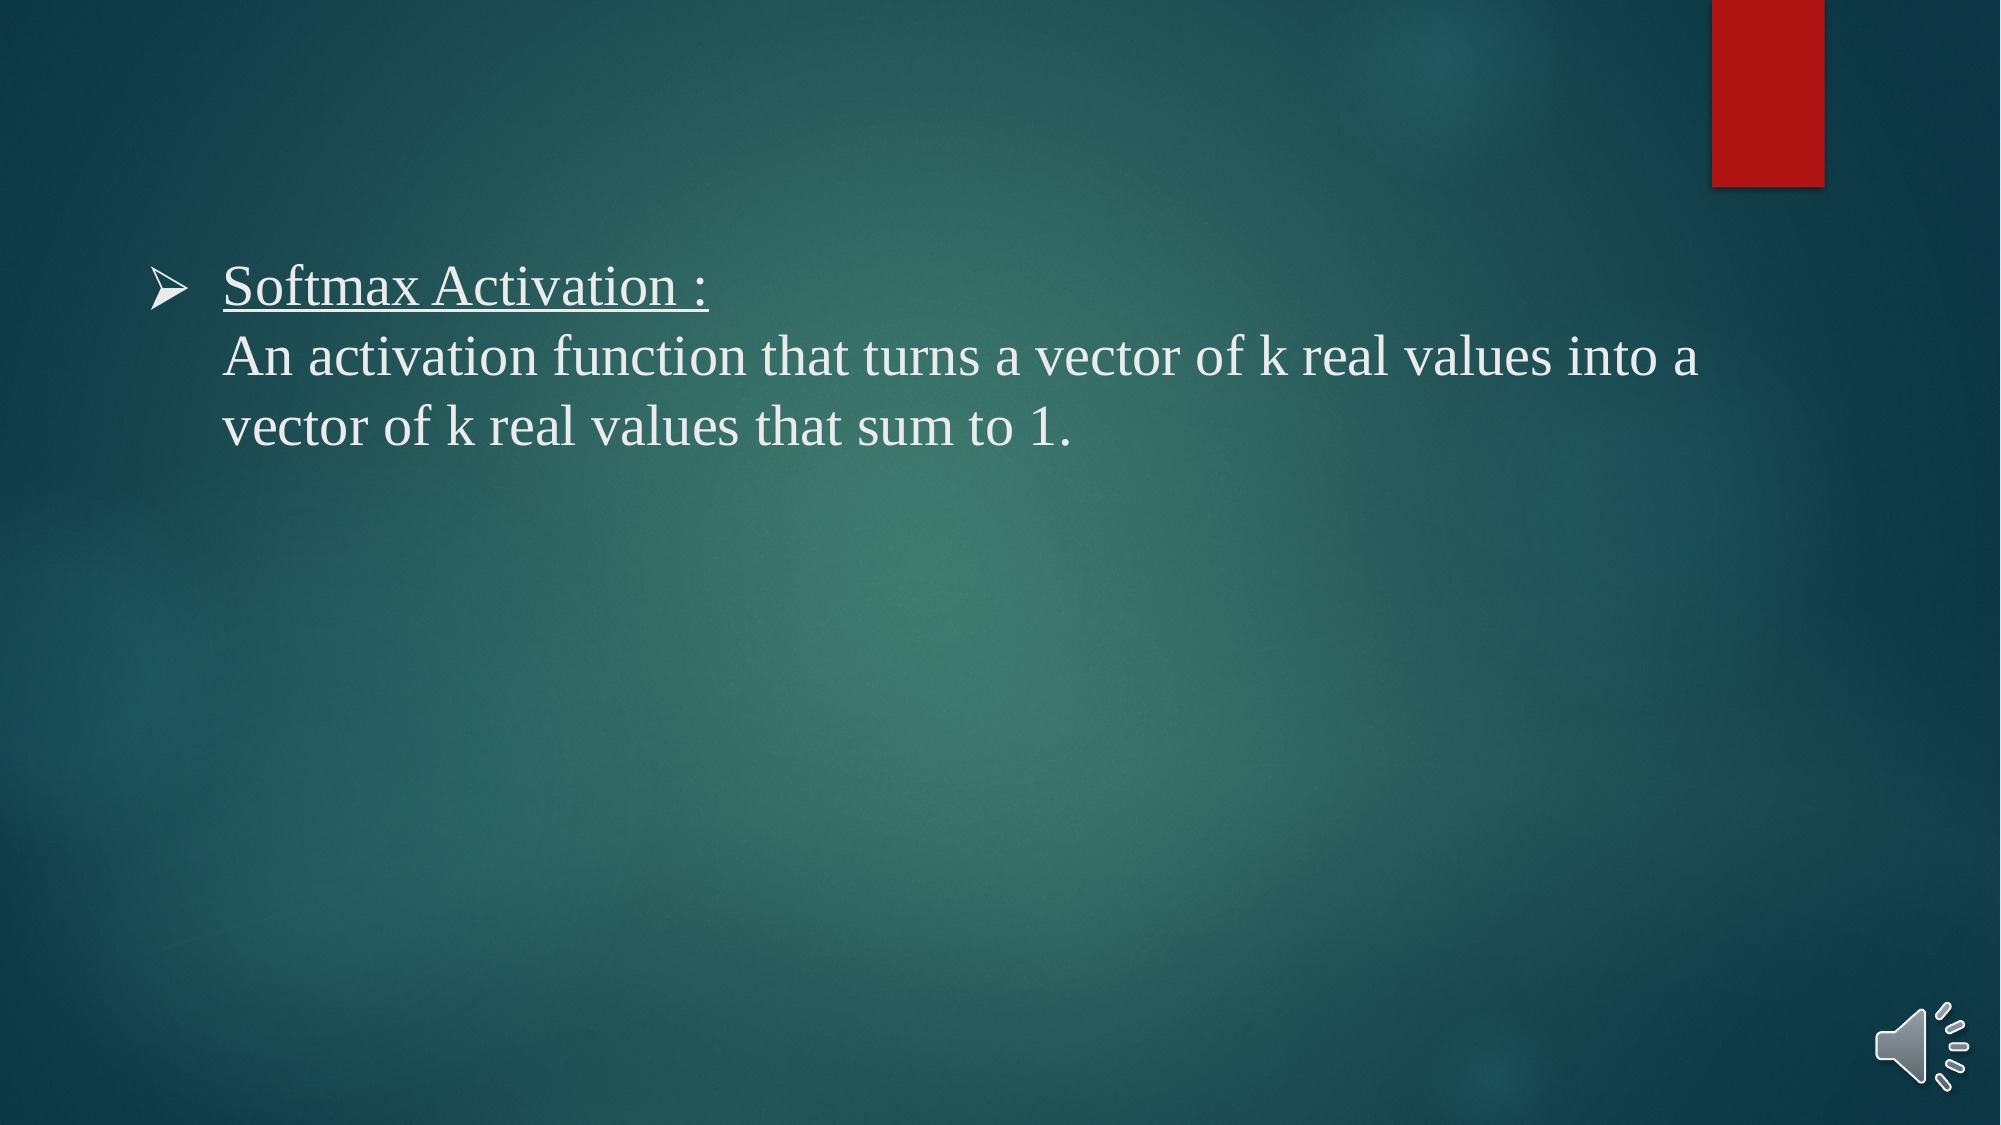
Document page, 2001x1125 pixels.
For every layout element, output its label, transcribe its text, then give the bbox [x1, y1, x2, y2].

title Softmax Activation : An activation function that turns a vector of k real values into a vector of k real values that sum to 1. [132, 239, 1852, 1125]
picture [0, 0, 2001, 1125]
